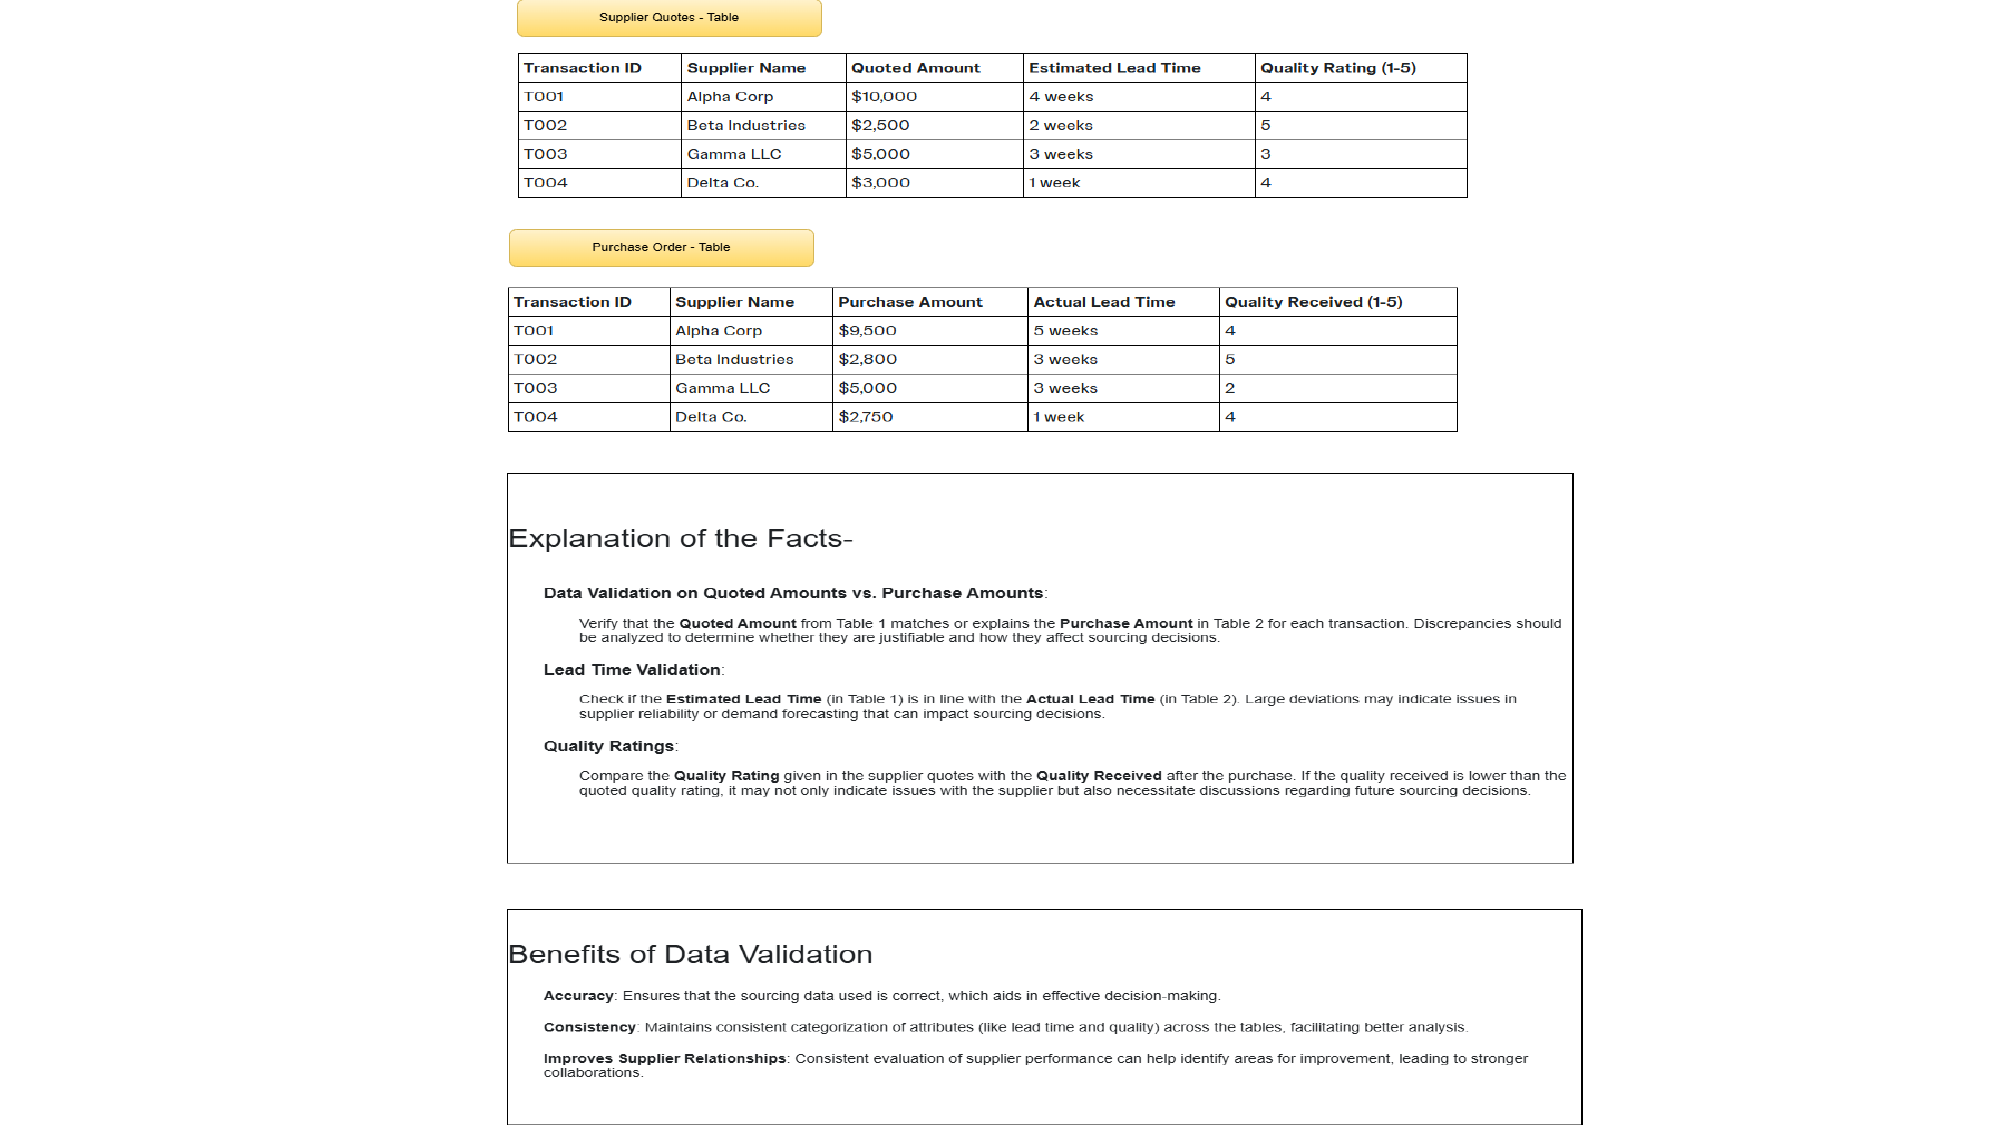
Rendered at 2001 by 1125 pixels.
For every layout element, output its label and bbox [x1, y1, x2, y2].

picture [504, 0, 1584, 1125]
